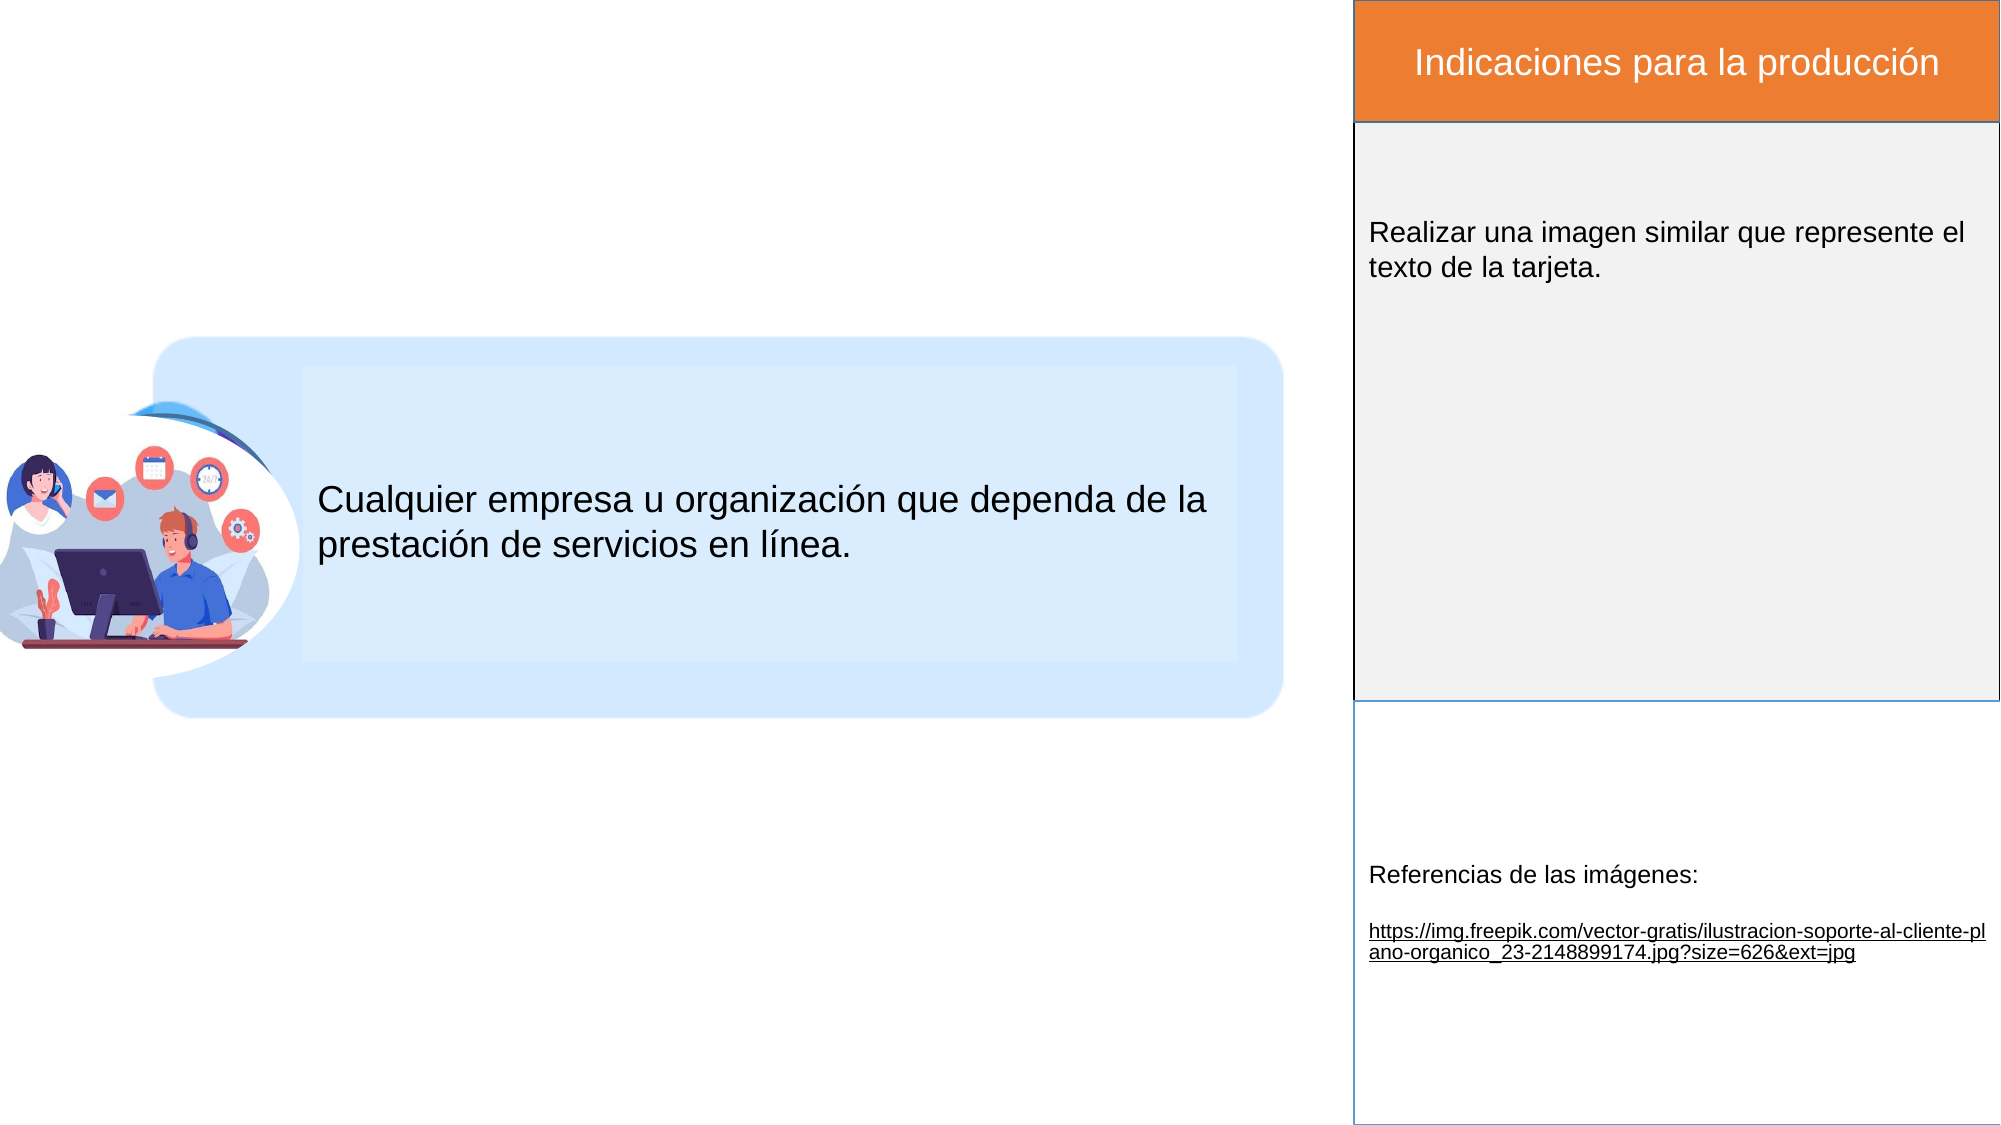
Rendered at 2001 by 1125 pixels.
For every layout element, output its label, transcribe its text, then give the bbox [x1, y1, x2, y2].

text_box [1353, 122, 2000, 206]
picture [0, 325, 1309, 745]
text_box Indicaciones para la producción [1353, 0, 2000, 122]
text_box Referencias de las imágenes: https://img.freepik.com/vector-gratis/ilustracion-soporte-al-cliente-plano-organico_23-2148899174.jpg?size=626&ext=jpg [1353, 701, 2000, 1125]
text_box Realizar una imagen similar que represente el texto de la tarjeta. [1353, 206, 2000, 701]
